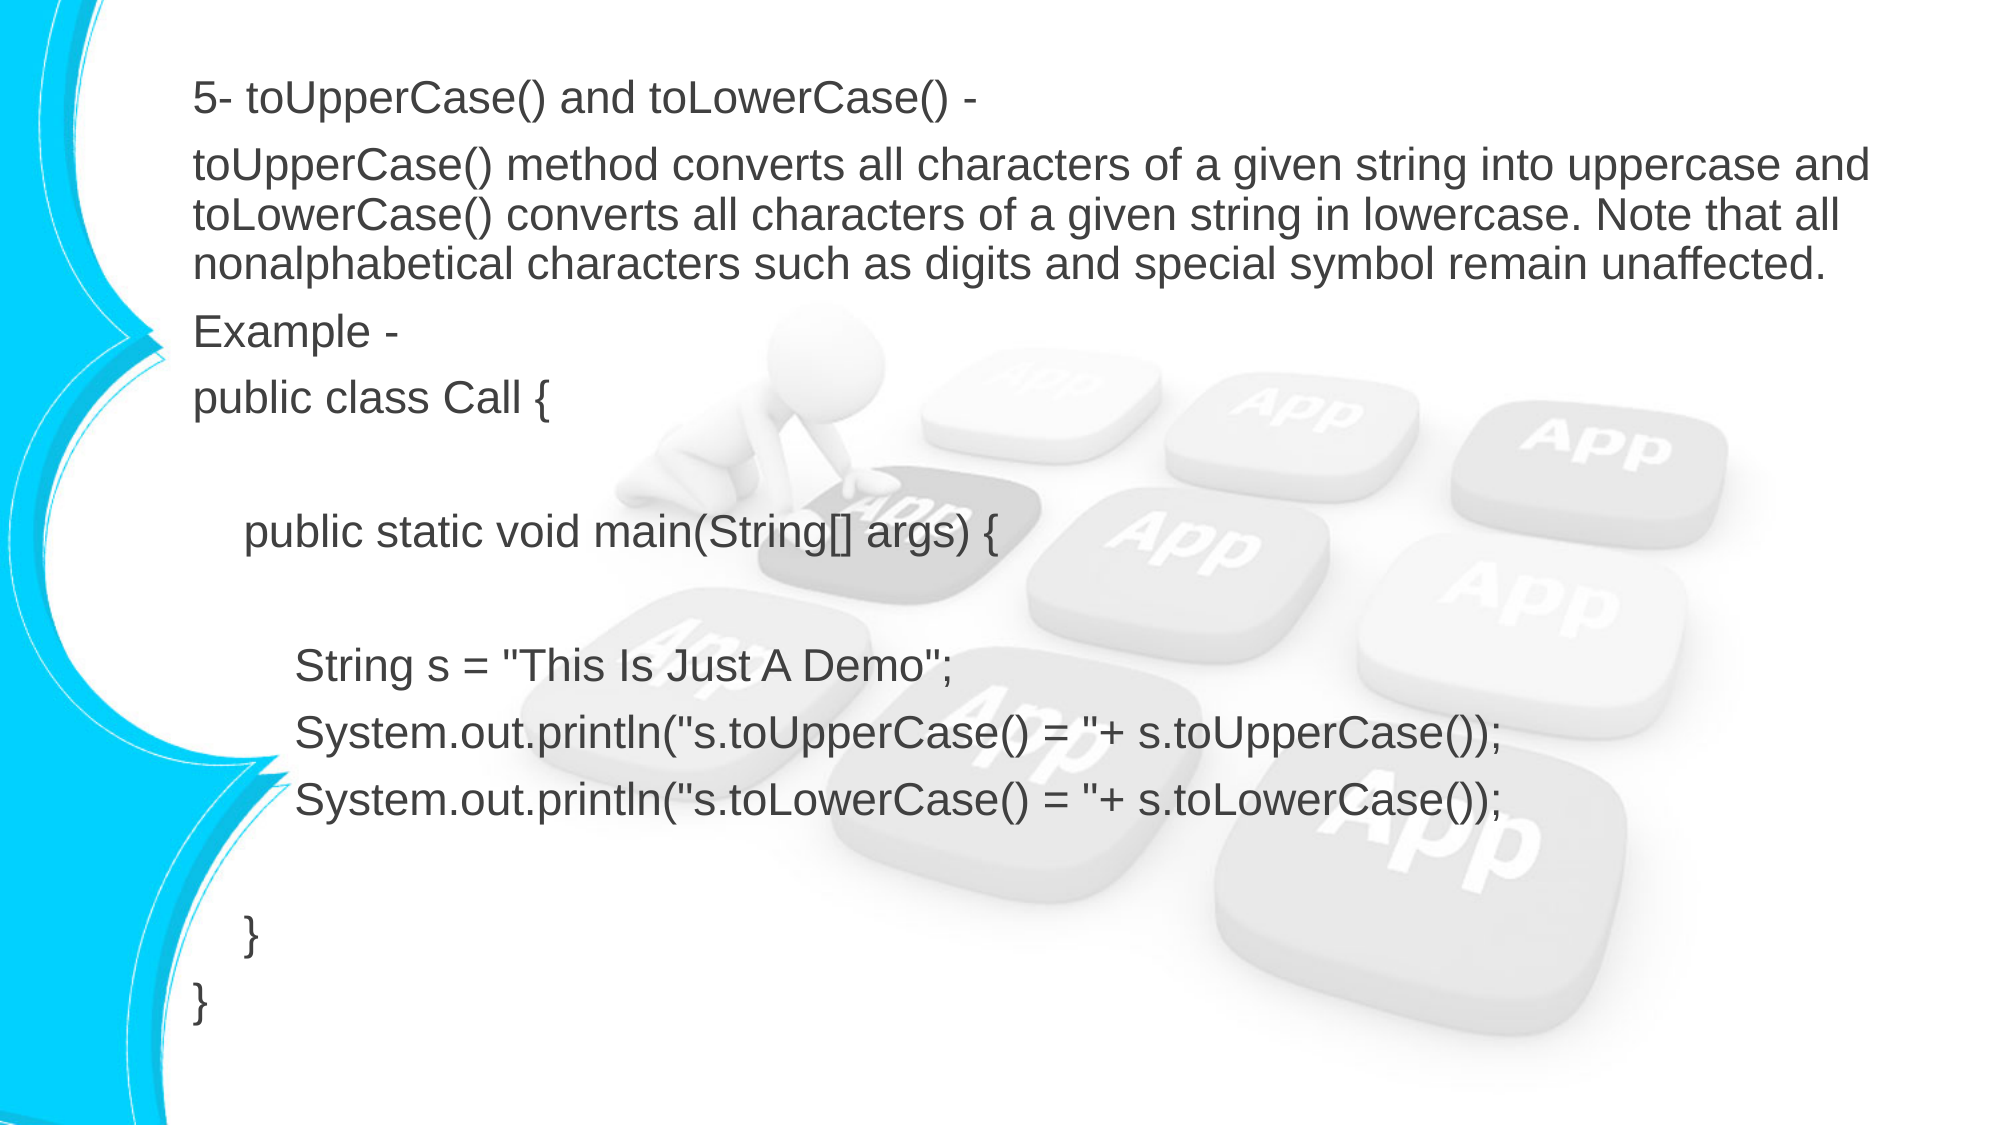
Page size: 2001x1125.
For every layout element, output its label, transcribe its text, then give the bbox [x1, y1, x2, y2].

list 5- toUpperCase() and toLowerCase() - toUpperCase() method converts all characters of a given string into uppercase and toLowerCase() converts all characters of a given string in lowercase. Note that all nonalphabetical characters such as digits and special symbol remain unaffected. Example - public class Call { public static void main(String[] args) { String s = "This Is Just A Demo"; System.out.println("s.toUpperCase() = "+ s.toUpperCase()); System.out.println("s.toLowerCase() = "+ s.toLowerCase()); } } [177, 66, 1899, 1072]
picture [0, 1118, 15, 1125]
picture [73, 52, 77, 62]
picture [0, 0, 2001, 1125]
